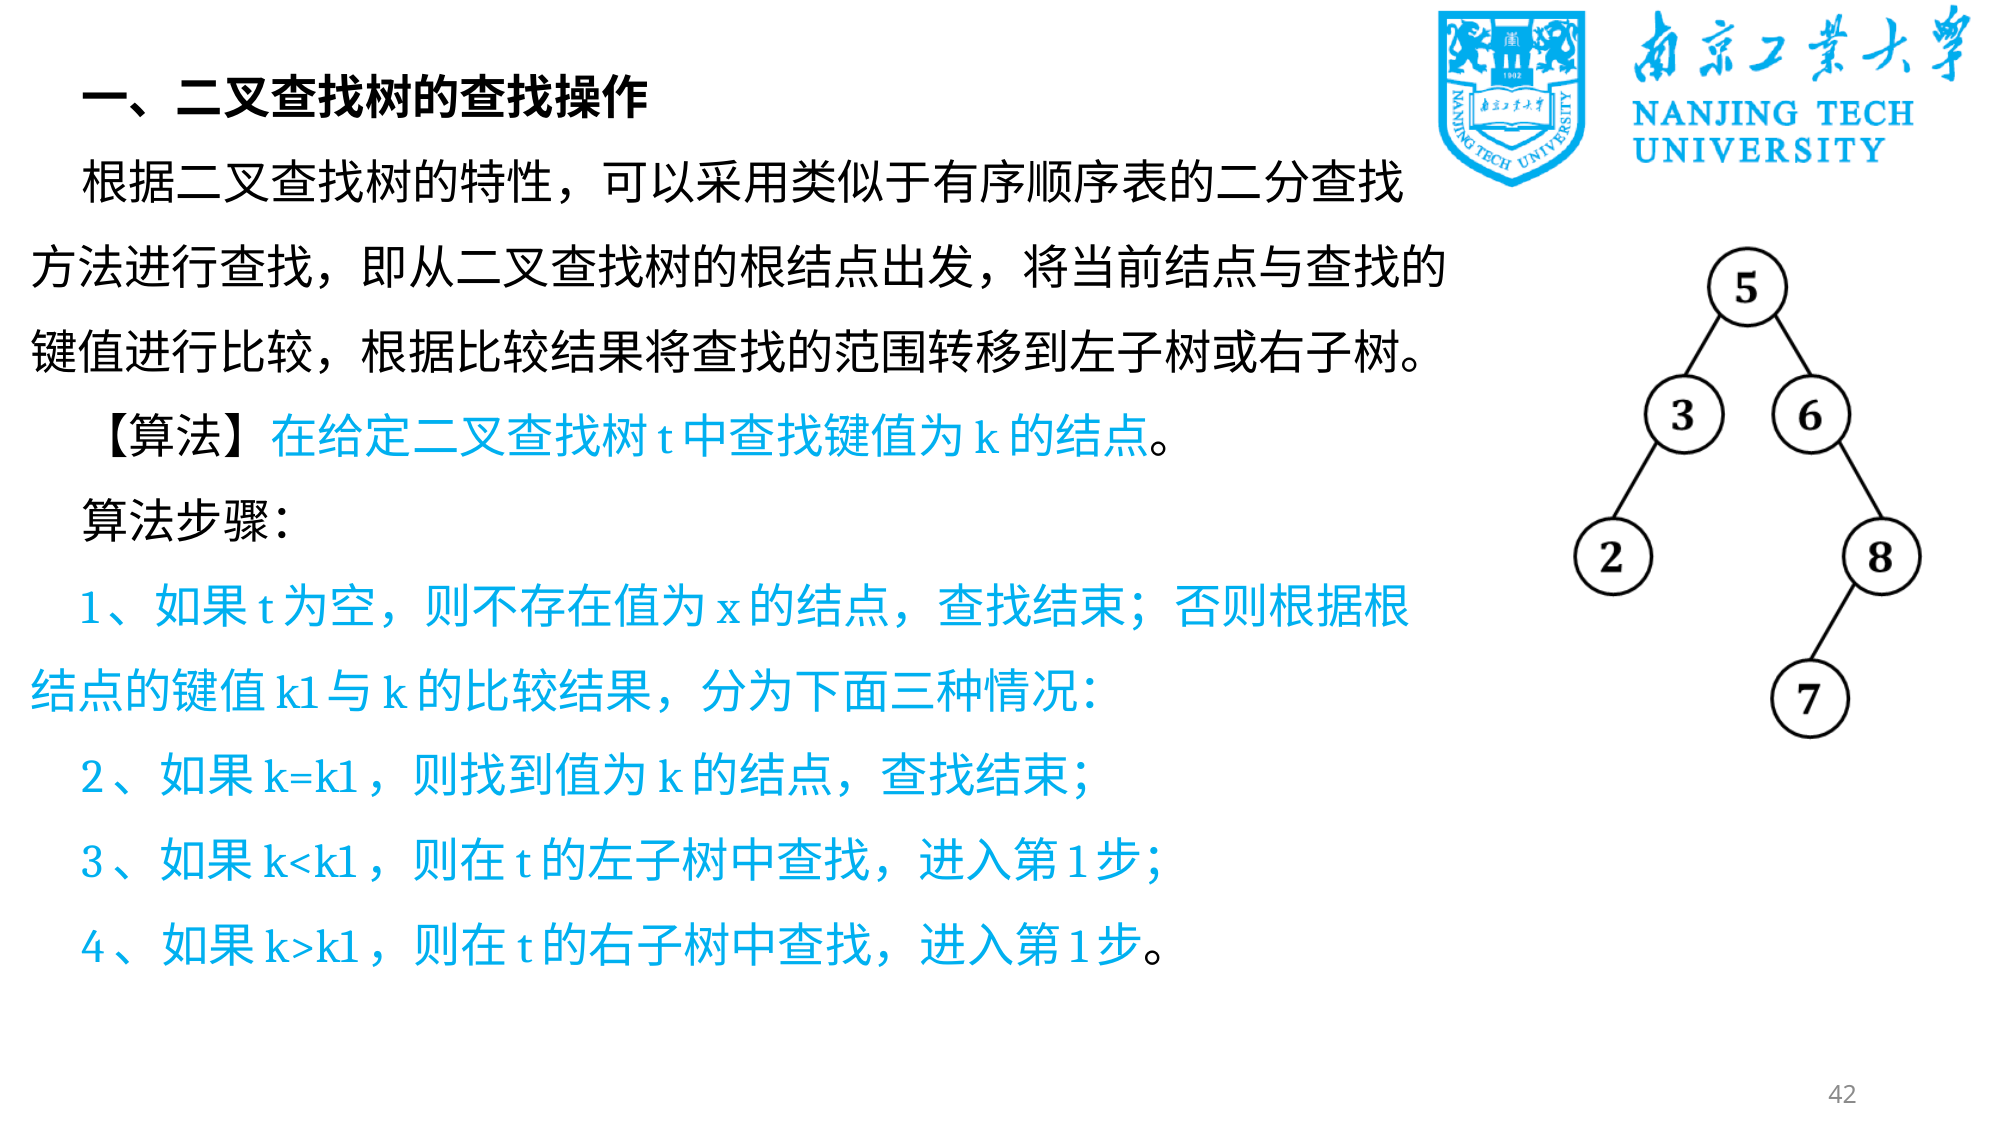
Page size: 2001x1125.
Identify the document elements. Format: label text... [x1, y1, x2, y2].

picture [1553, 30, 1560, 36]
picture [1504, 55, 1508, 68]
picture [1543, 30, 1549, 39]
picture [1495, 19, 1529, 26]
slide_number 42 [1421, 1066, 1872, 1125]
picture [1434, 0, 2001, 191]
picture [1509, 33, 1516, 45]
picture [1483, 130, 1541, 145]
picture [1515, 55, 1521, 68]
picture [1464, 27, 1578, 178]
picture [1447, 19, 1462, 28]
list 一、二叉查找树的查找操作 根据二叉查找树的特性，可以采用类似于有序顺序表的二分查找方法进行查找，即从二叉查找树的根结点出发，将当前结点与查找的键值进行比较，根据比较结果将查找的范围转移到左子树或右子树。 【算法】在给定二叉查找树t中查找键值为k的结点。 算法步骤： 1、如果t为空，则不存在值为x的结点，查找结束；否则根据根结点的键值k1与k的比较结果，分为下面三种情况： 2、如果k=k1，则找到值为k的结点，查找结束； 3、如果k<k1，则在t的左子树中查找，进入第1步； 4、如果k>k1，则在t的右子树中查找，进入第1步。 [15, 32, 1464, 1066]
picture [1464, 19, 1491, 44]
picture [1570, 19, 1578, 26]
picture [1571, 243, 1923, 752]
picture [1532, 19, 1566, 42]
picture [1562, 40, 1570, 51]
